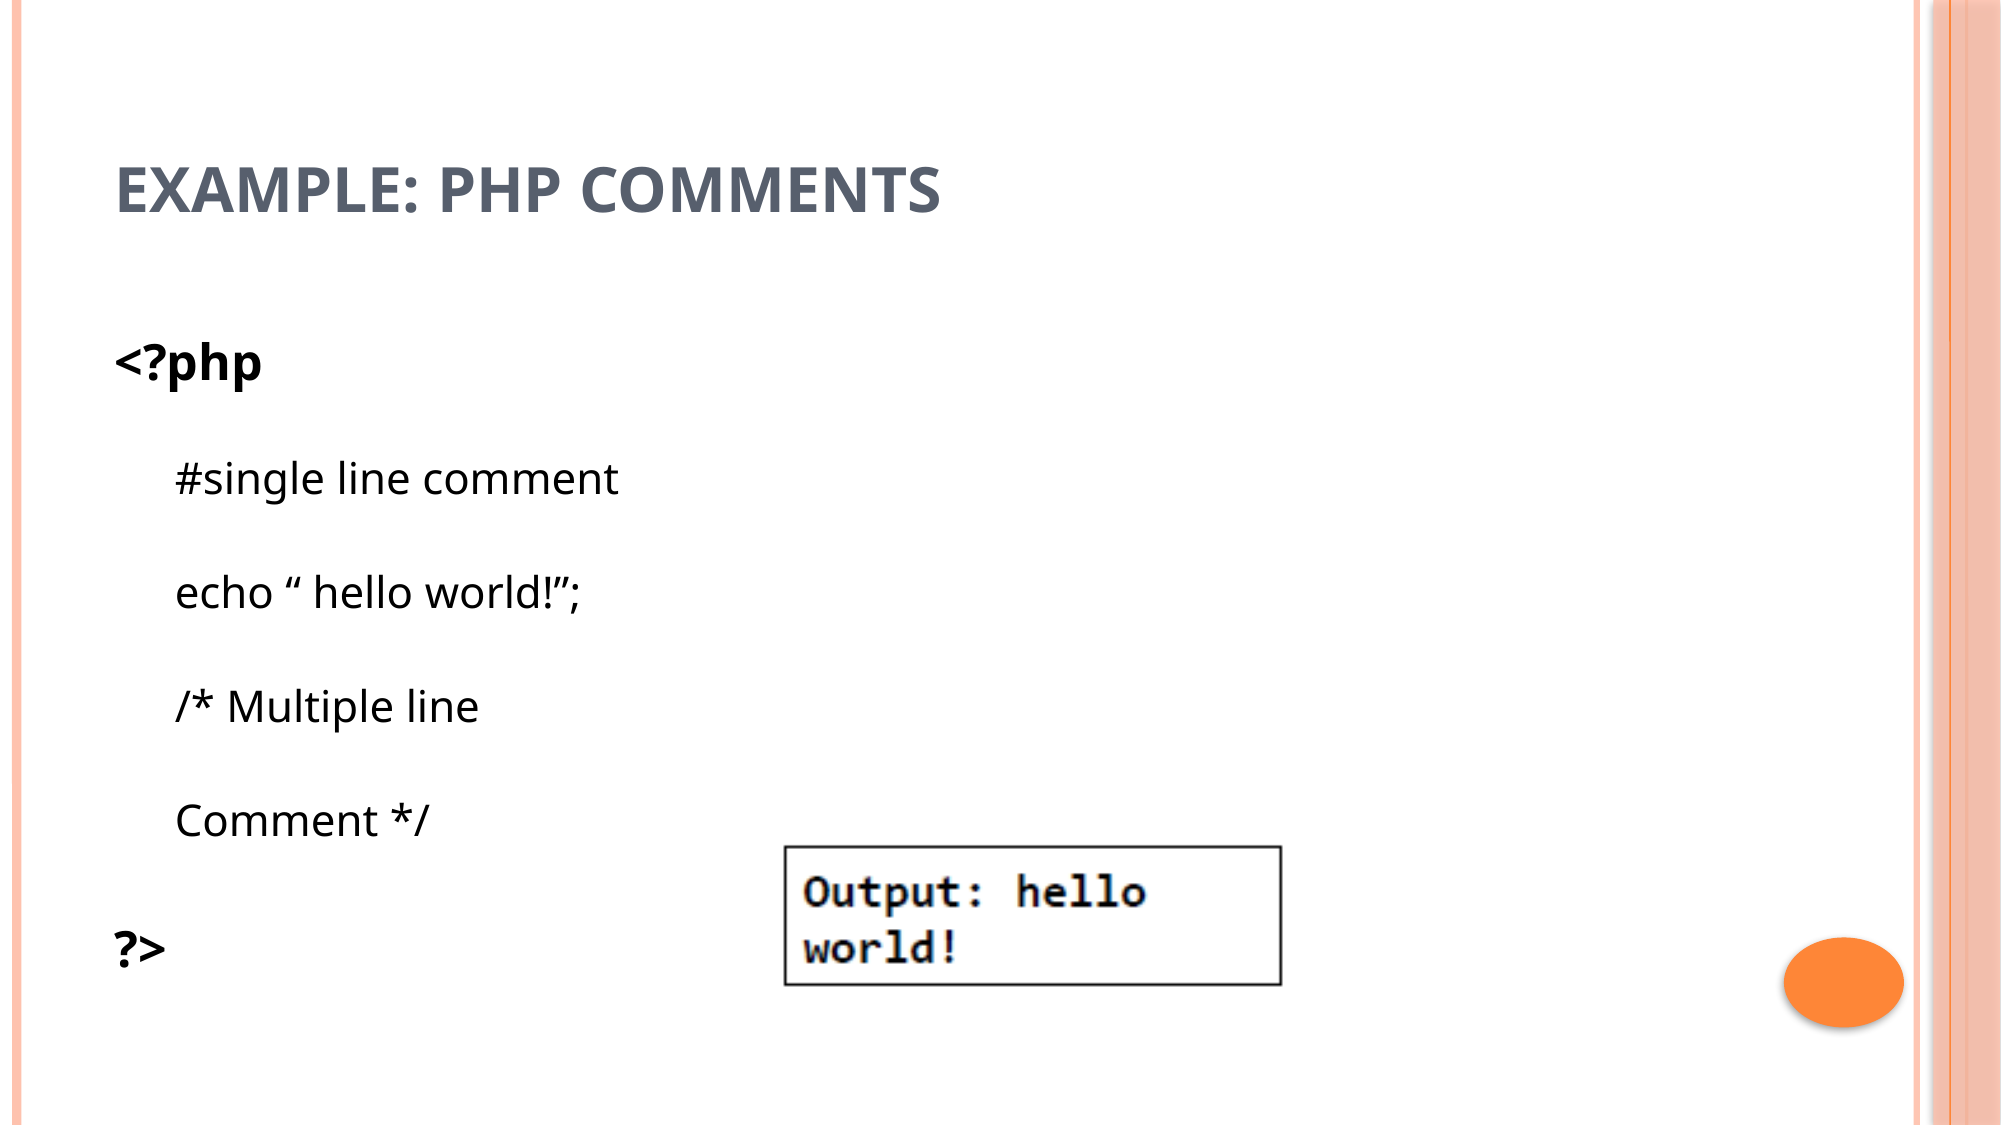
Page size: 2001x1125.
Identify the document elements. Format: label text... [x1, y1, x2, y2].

picture [766, 826, 1326, 1003]
title Example: PHP comments [99, 45, 1734, 233]
list <?php #single line comment echo “ hello world!”; /* Multiple line Comment */ ?> [99, 262, 1734, 1062]
